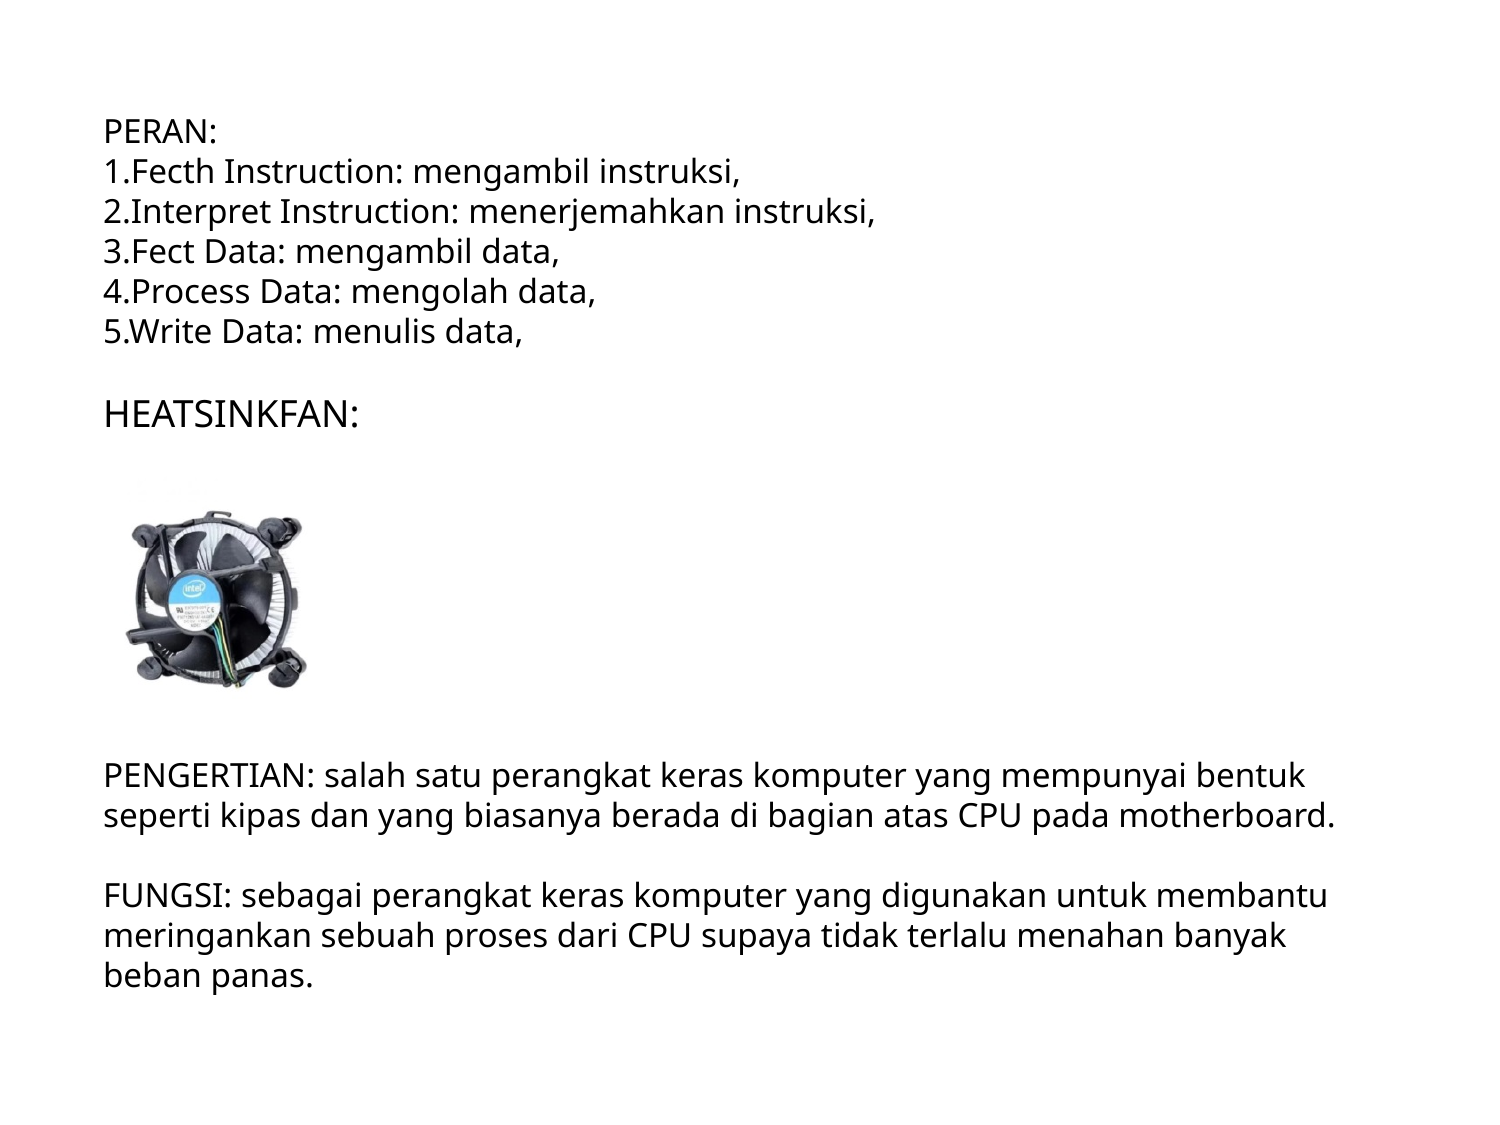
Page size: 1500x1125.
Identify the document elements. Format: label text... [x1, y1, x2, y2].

picture [52, 431, 385, 761]
text_box PERAN: 1.Fecth Instruction: mengambil instruksi, 2.Interpret Instruction: menerjemahkan instruksi, 3.Fect Data: mengambil data, 4.Process Data: mengolah data, 5.Write Data: menulis data, HEATSINKFAN: PENGERTIAN: salah satu perangkat keras komputer yang mempunyai bentuk seperti kipas dan yang biasanya berada di bagian atas CPU pada motherboard. FUNGSI: sebagai perangkat keras komputer yang digunakan untuk membantu meringankan sebuah proses dari CPU supaya tidak terlalu menahan banyak beban panas. [88, 102, 1400, 1086]
